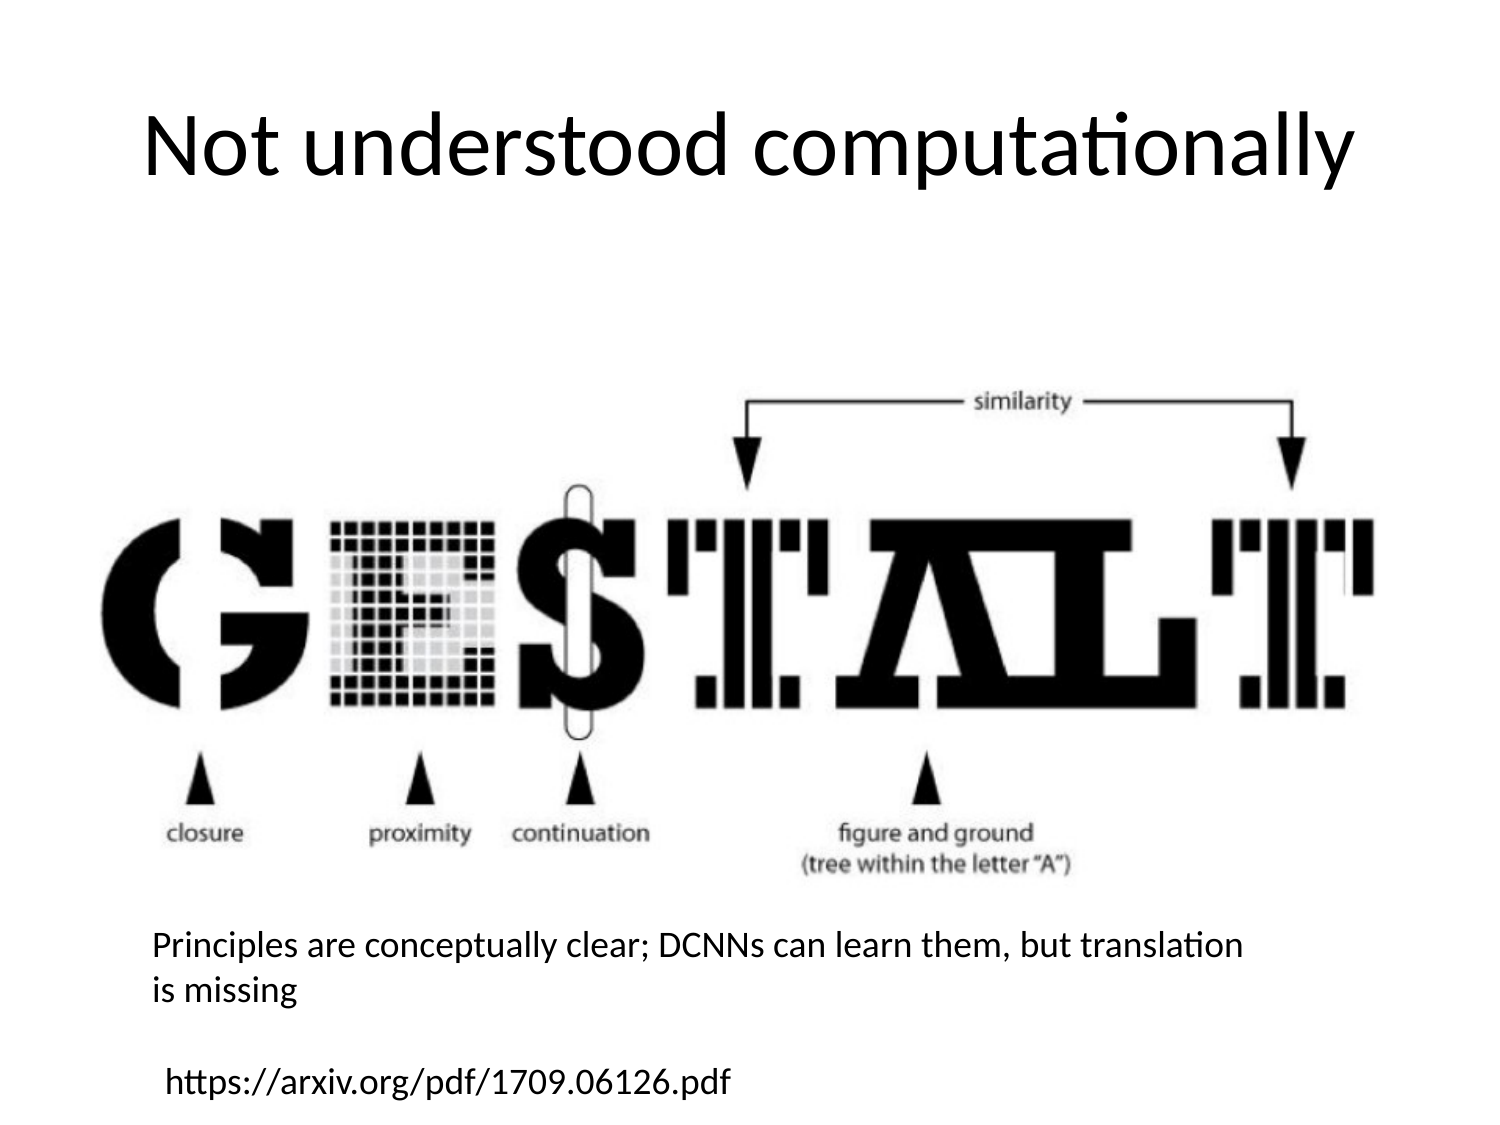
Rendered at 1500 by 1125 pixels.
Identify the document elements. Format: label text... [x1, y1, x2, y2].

text_box https://arxiv.org/pdf/1709.06126.pdf [149, 1049, 1125, 1110]
text_box Principles are conceptually clear; DCNNs can learn them, but translation is missing [137, 924, 1275, 1018]
picture [99, 299, 1380, 915]
title Not understood computationally [75, 45, 1425, 233]
